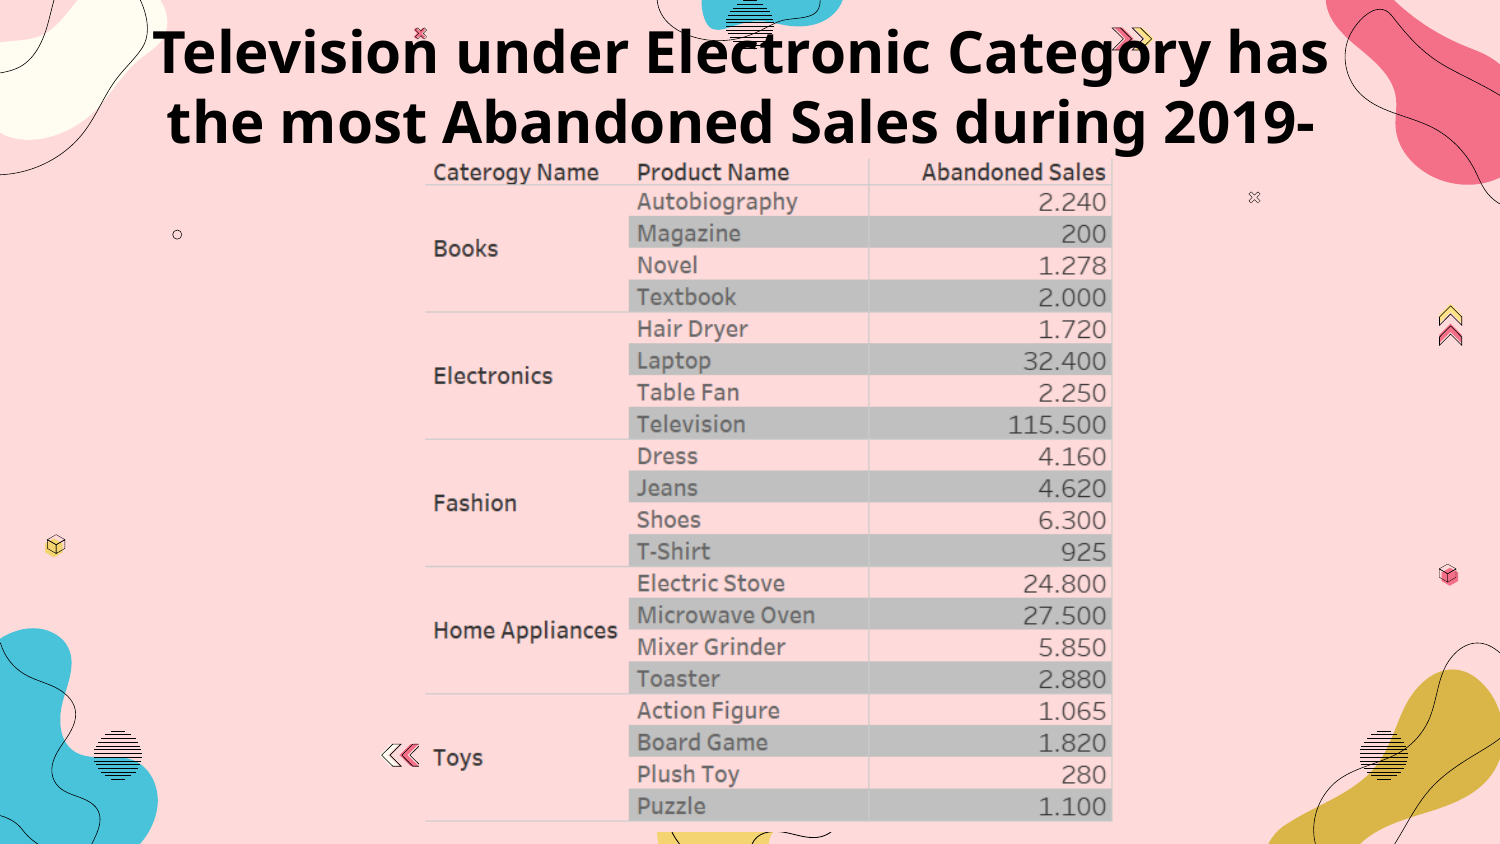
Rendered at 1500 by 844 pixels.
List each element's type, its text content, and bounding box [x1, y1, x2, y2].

title Television under Electronic Category has the most Abandoned Sales during 2019-2023 [136, 0, 1347, 147]
picture [419, 155, 1115, 833]
